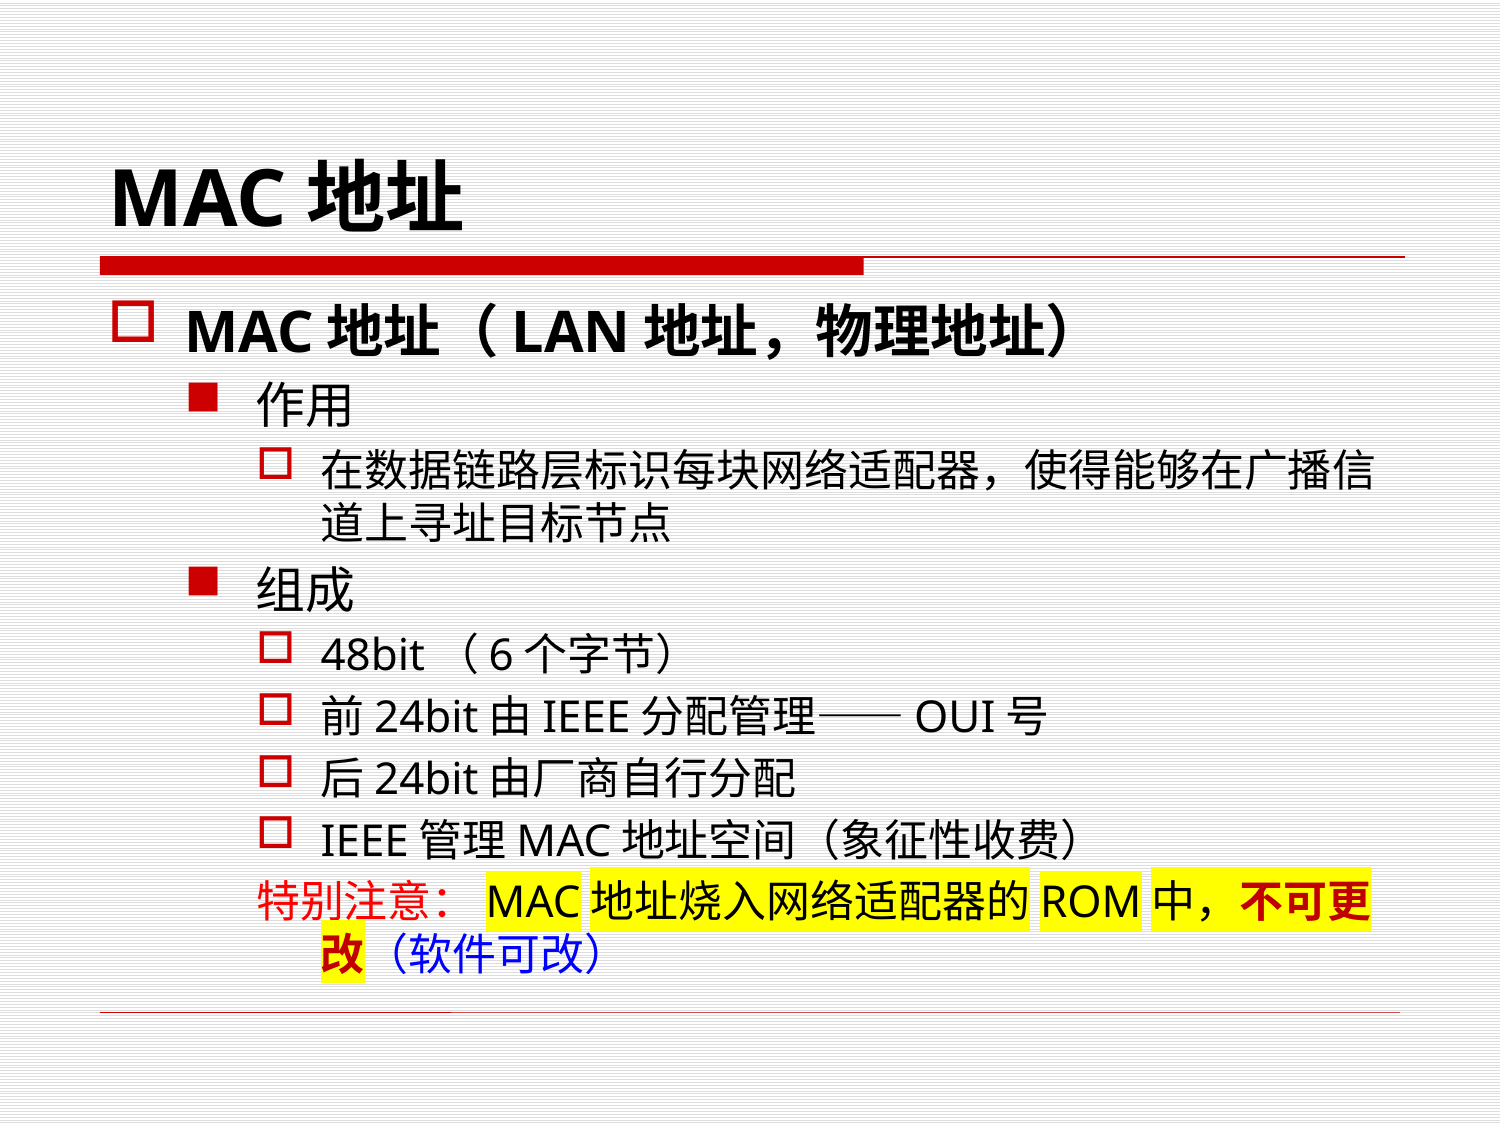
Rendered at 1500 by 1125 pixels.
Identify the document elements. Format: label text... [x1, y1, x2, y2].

list MAC地址（LAN地址，物理地址） 作用 在数据链路层标识每块网络适配器，使得能够在广播信道上寻址目标节点 组成 48bit（6个字节） 前24bit由IEEE分配管理——OUI号 后24bit由厂商自行分配 IEEE管理MAC地址空间（象征性收费） 特别注意：MAC地址烧入网络适配器的ROM中，不可更改（软件可改） [92, 287, 1406, 988]
title MAC地址 [93, 49, 1407, 250]
